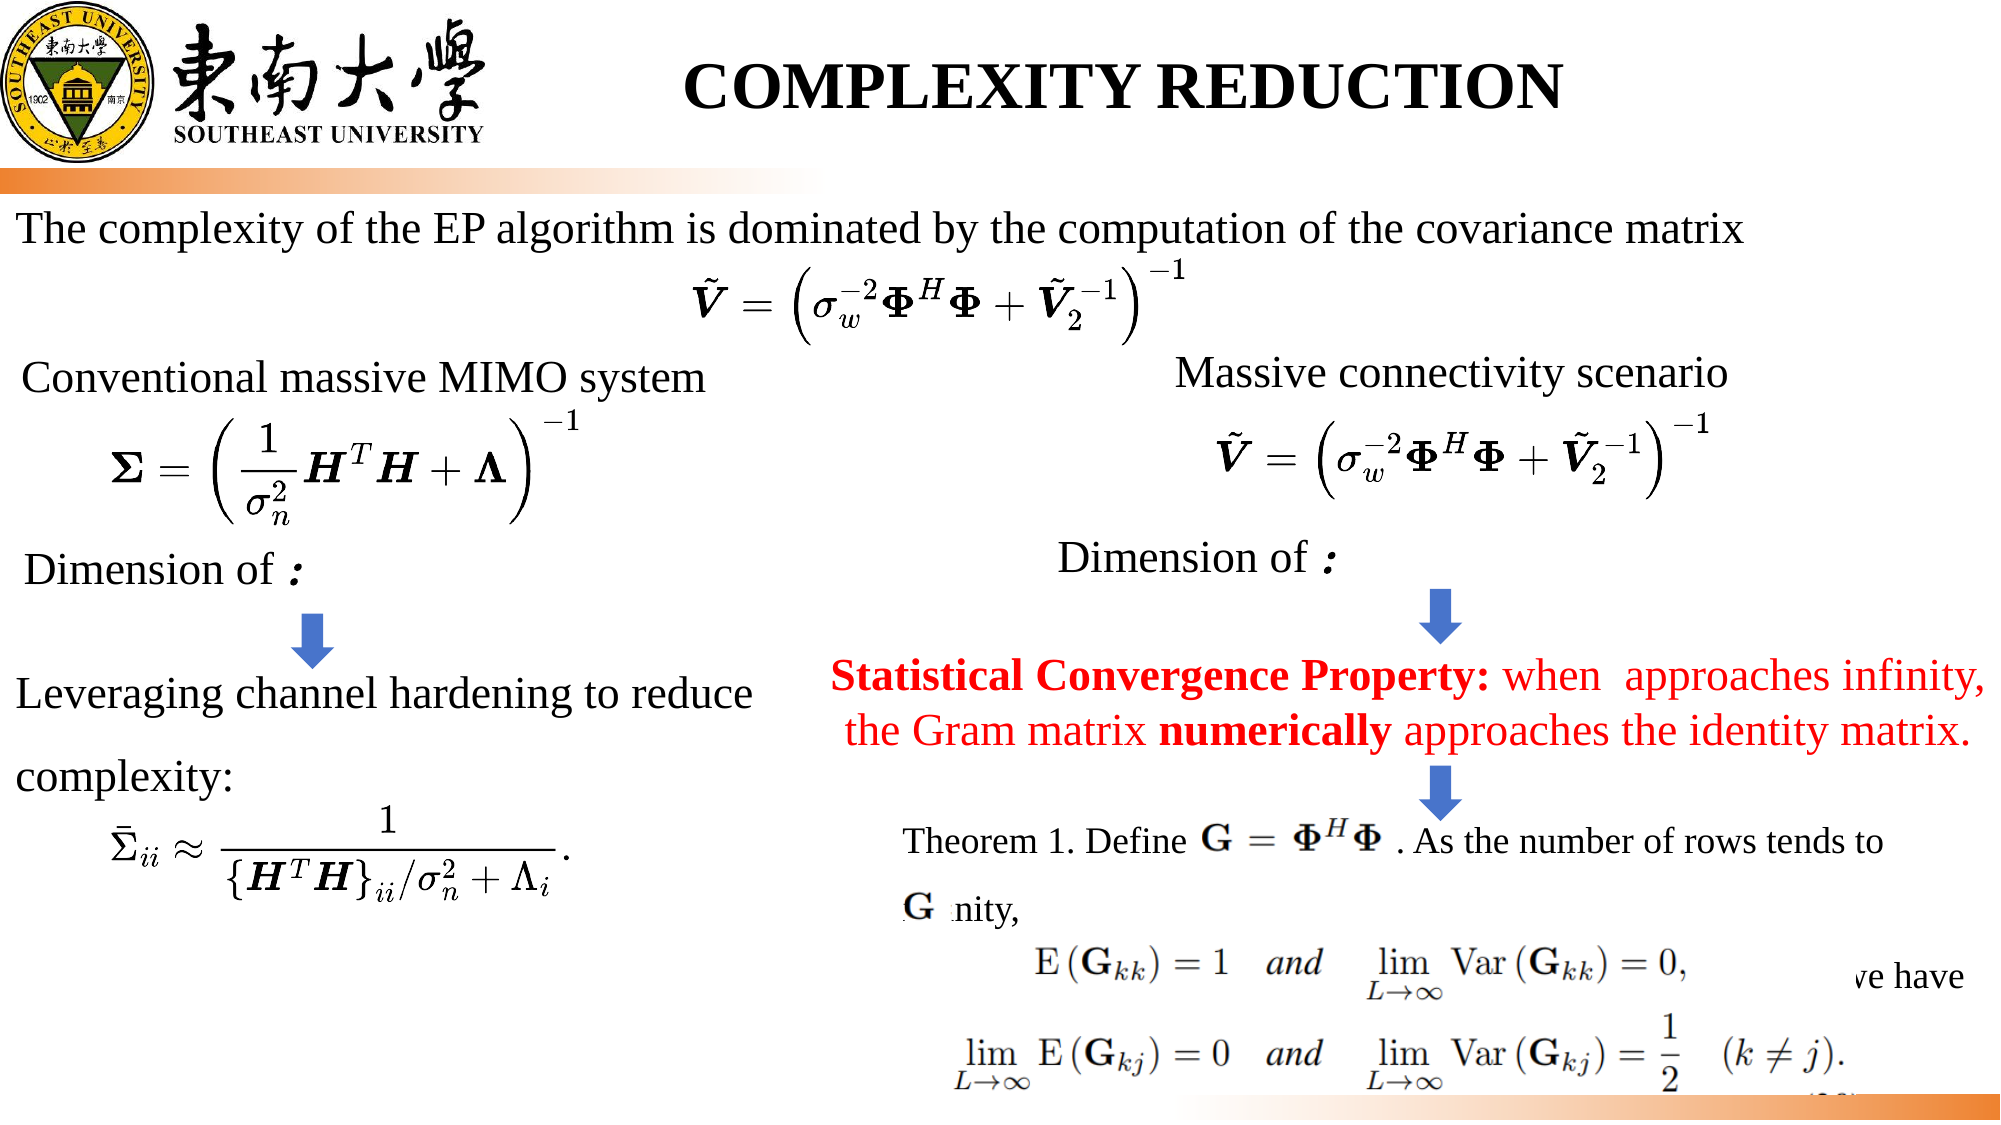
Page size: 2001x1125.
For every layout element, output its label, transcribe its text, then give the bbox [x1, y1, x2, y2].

text_box Theorem 1. Define . As the number of rows tends to infinity, converges numerically to the identity matrix. Specifically, we have [887, 786, 2000, 1094]
picture [105, 805, 573, 908]
text_box [1418, 765, 1463, 822]
picture [938, 942, 1857, 1095]
picture [105, 409, 584, 530]
text_box Conventional massive MIMO system [0, 339, 754, 410]
text_box Complexity Reduction [486, 34, 1802, 129]
text_box [1173, 1094, 2000, 1120]
picture [1201, 810, 1388, 867]
text_box [301, 613, 324, 628]
picture [1211, 411, 1714, 505]
text_box [0, 168, 826, 195]
picture [904, 878, 953, 934]
text_box Massive connectivity scenario [1159, 334, 1916, 423]
text_box Leveraging channel hardening to reduce complexity: [0, 628, 813, 808]
picture [0, 0, 486, 163]
text_box [1418, 588, 1463, 645]
picture [686, 257, 1189, 351]
